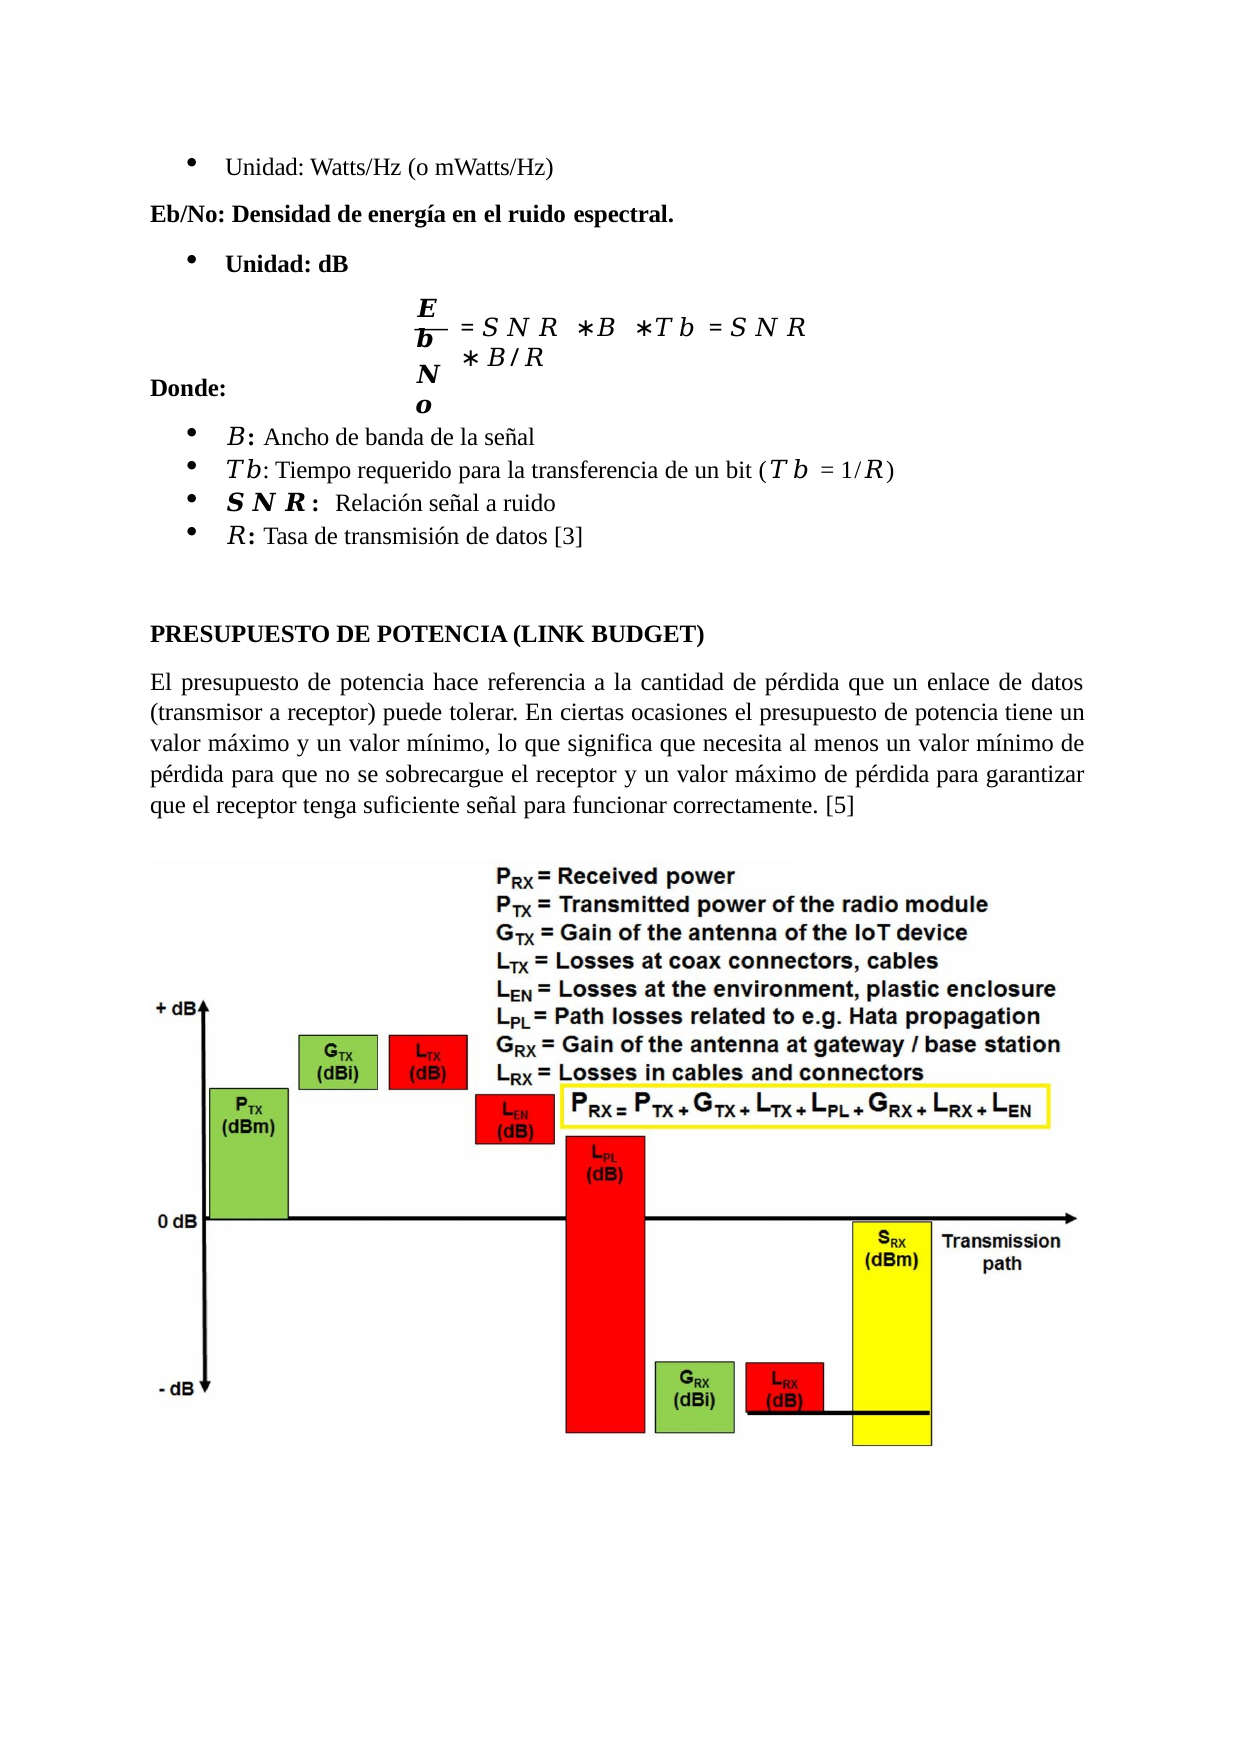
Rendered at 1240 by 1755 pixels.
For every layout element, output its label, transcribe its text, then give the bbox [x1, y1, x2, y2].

text_box [150, 836, 1089, 1471]
text_box Donde: 𝐵: Ancho de banda de la señal 𝑇𝑏: Tiempo requerido para la transferencia de un bit (𝑇𝑏 = 1/𝑅) 𝑺𝑵𝑹: Relación señal a ruido 𝑅: Tasa de transmisión de datos [3] PRESUPUESTO DE POTENCIA (LINK BUDGET) El presupuesto de potencia hace referencia a la cantidad de pérdida que un enlace de datos (transmisor a receptor) puede tolerar. En ciertas ocasiones el presupuesto de potencia tiene un valor máximo y un valor mínimo, lo que significa que necesita al menos un valor mínimo de pérdida para que no se sobrecargue el receptor y un valor máximo de pérdida para garantizar que el receptor tenga suficiente señal para funcionar correctamente. [5] [147, 368, 1093, 819]
text_box 𝑬𝒃 𝑵𝒐 [412, 284, 450, 368]
text_box Unidad: Watts/Hz (o mWatts/Hz) Eb/No: Densidad de energía en el ruido espectral. Unidad: dB [147, 130, 680, 278]
text_box = 𝑆𝑁𝑅 ∗ 𝐵 ∗ 𝑇𝑏 = 𝑆𝑁𝑅 ∗ 𝐵/𝑅 [458, 309, 828, 368]
